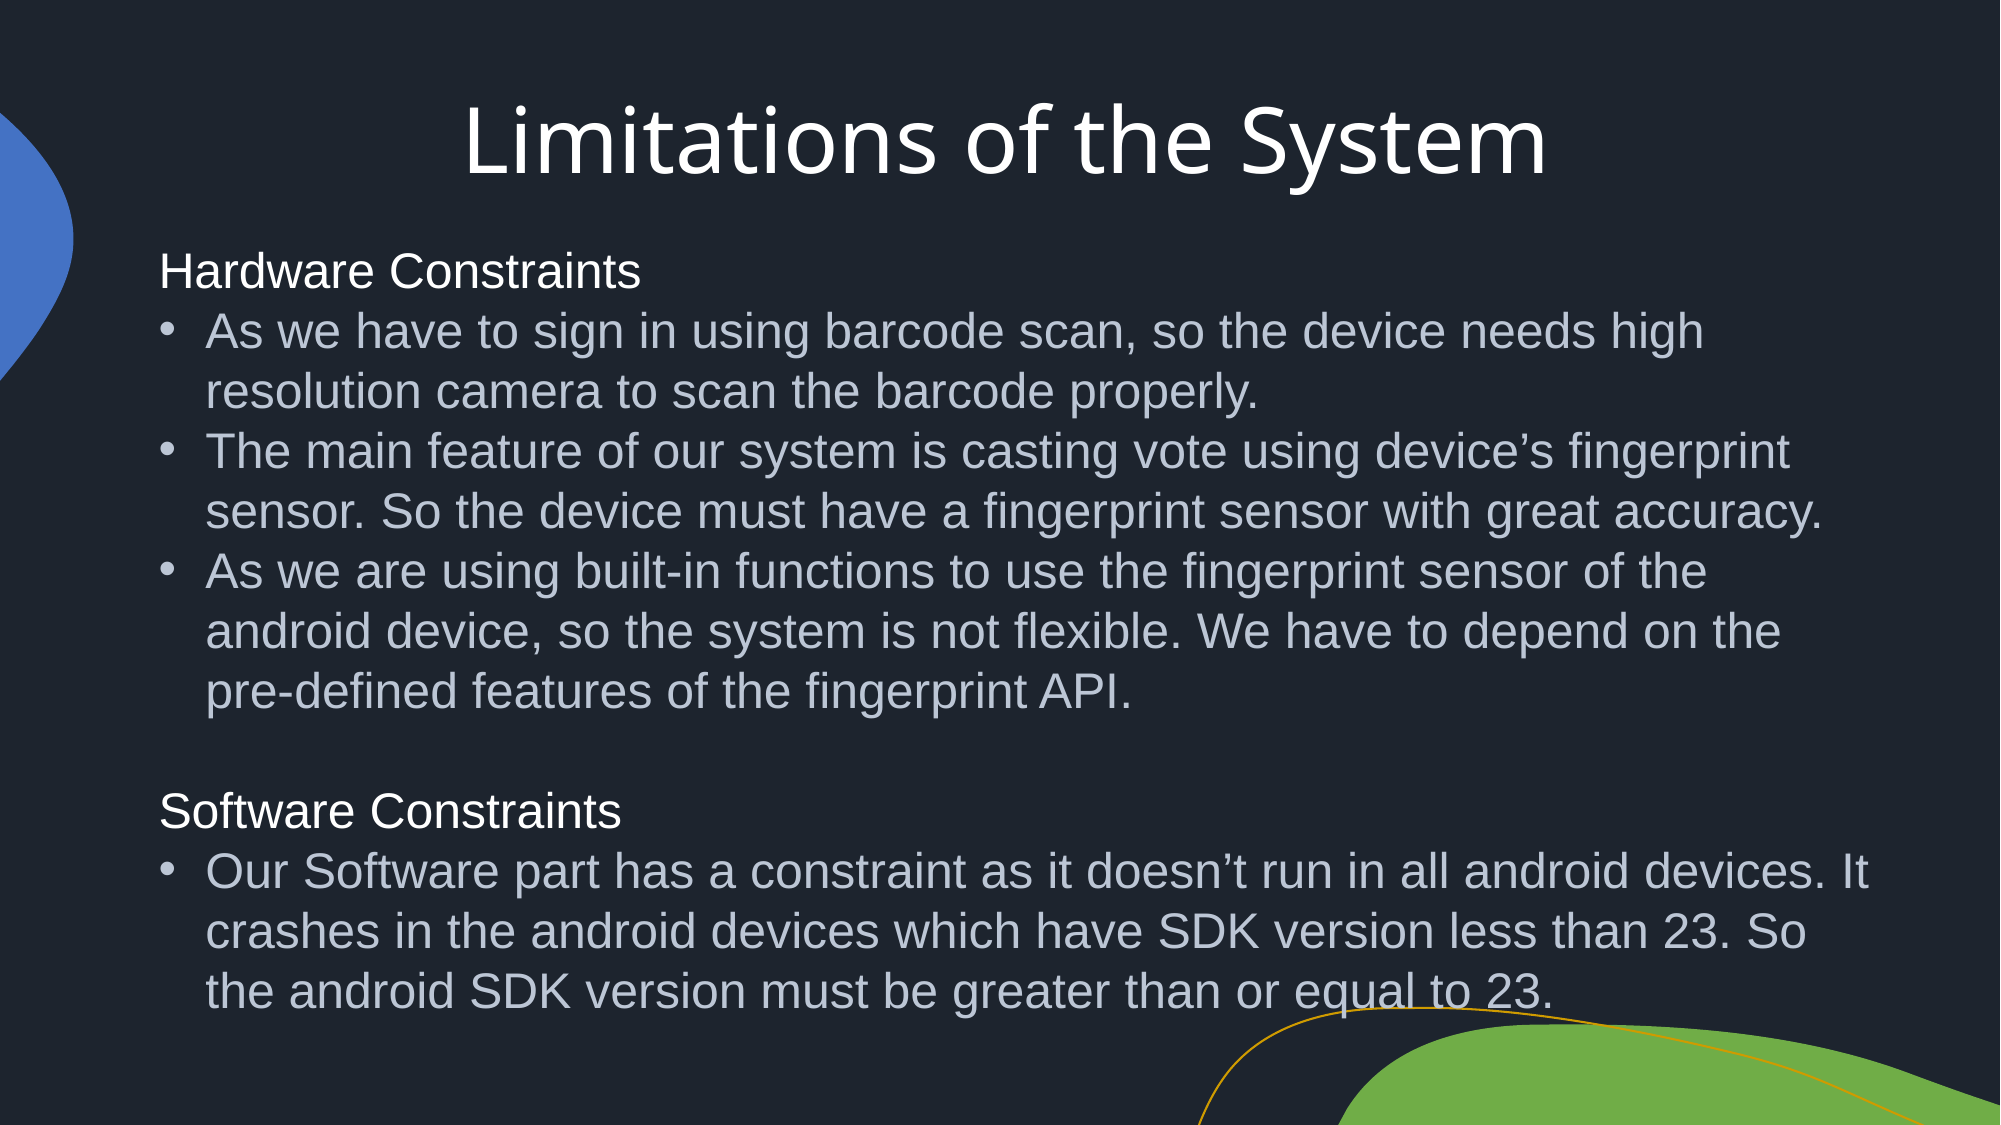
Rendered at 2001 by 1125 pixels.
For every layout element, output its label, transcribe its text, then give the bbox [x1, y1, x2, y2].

text_box Hardware Constraints As we have to sign in using barcode scan, so the device needs high resolution camera to scan the barcode properly. The main feature of our system is casting vote using device’s fingerprint sensor. So the device must have a fingerprint sensor with great accuracy. As we are using built-in functions to use the fingerprint sensor of the android device, so the system is not flexible. We have to depend on the pre-defined features of the fingerprint API. Software Constraints Our Software part has a constraint as it doesn’t run in all android devices. It crashes in the android devices which have SDK version less than 23. So the android SDK version must be greater than or equal to 23. [143, 230, 1893, 1026]
text_box Limitations of the System [343, 86, 1694, 230]
